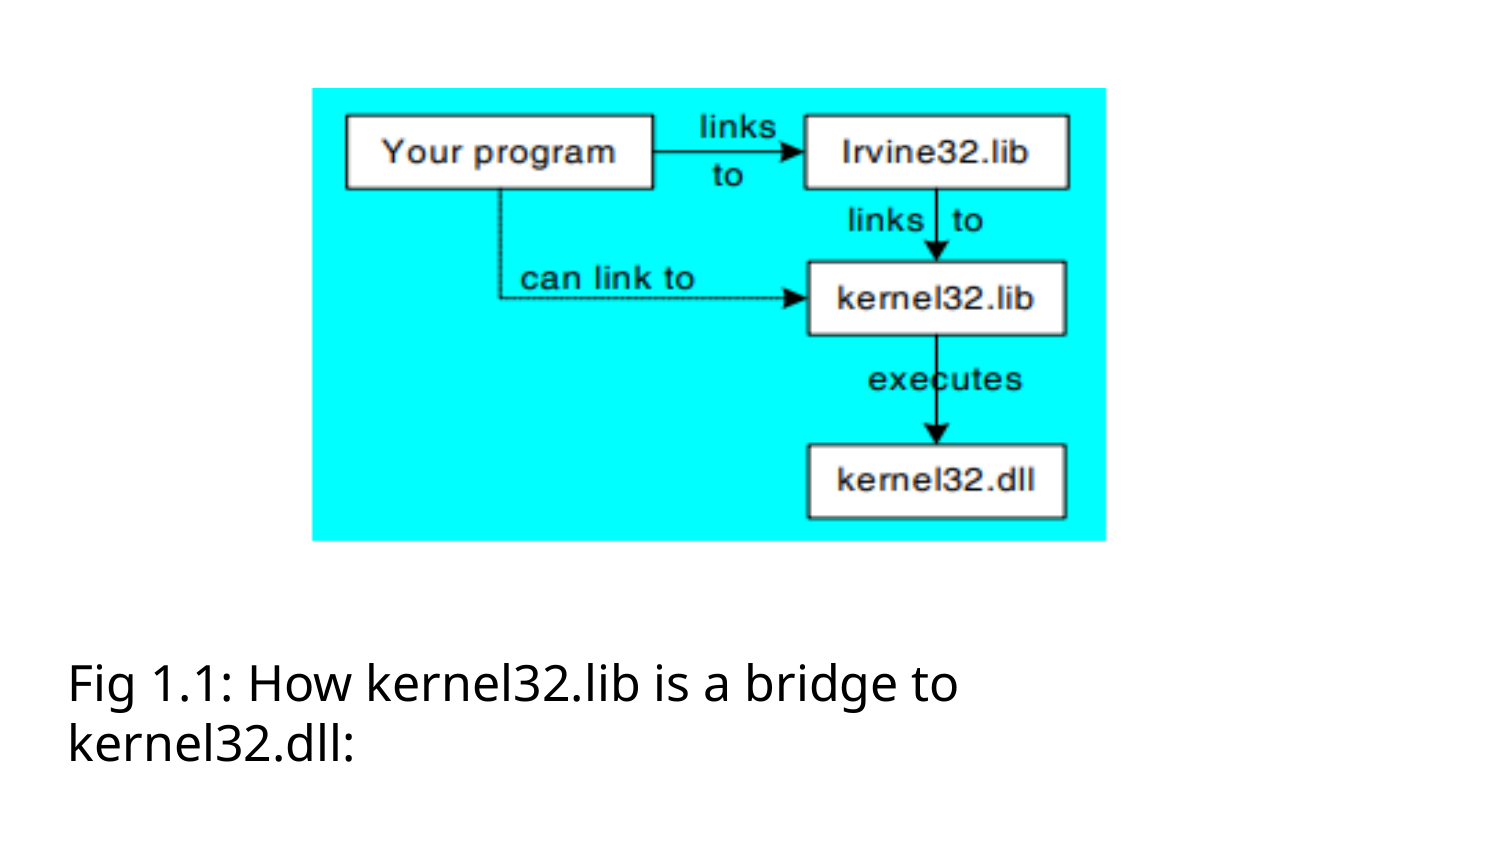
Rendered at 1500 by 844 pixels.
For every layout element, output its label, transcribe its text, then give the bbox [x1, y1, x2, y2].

list Fig 1.1: How kernel32.lib is a bridge to kernel32.dll: [52, 692, 1037, 791]
picture [302, 88, 1129, 557]
